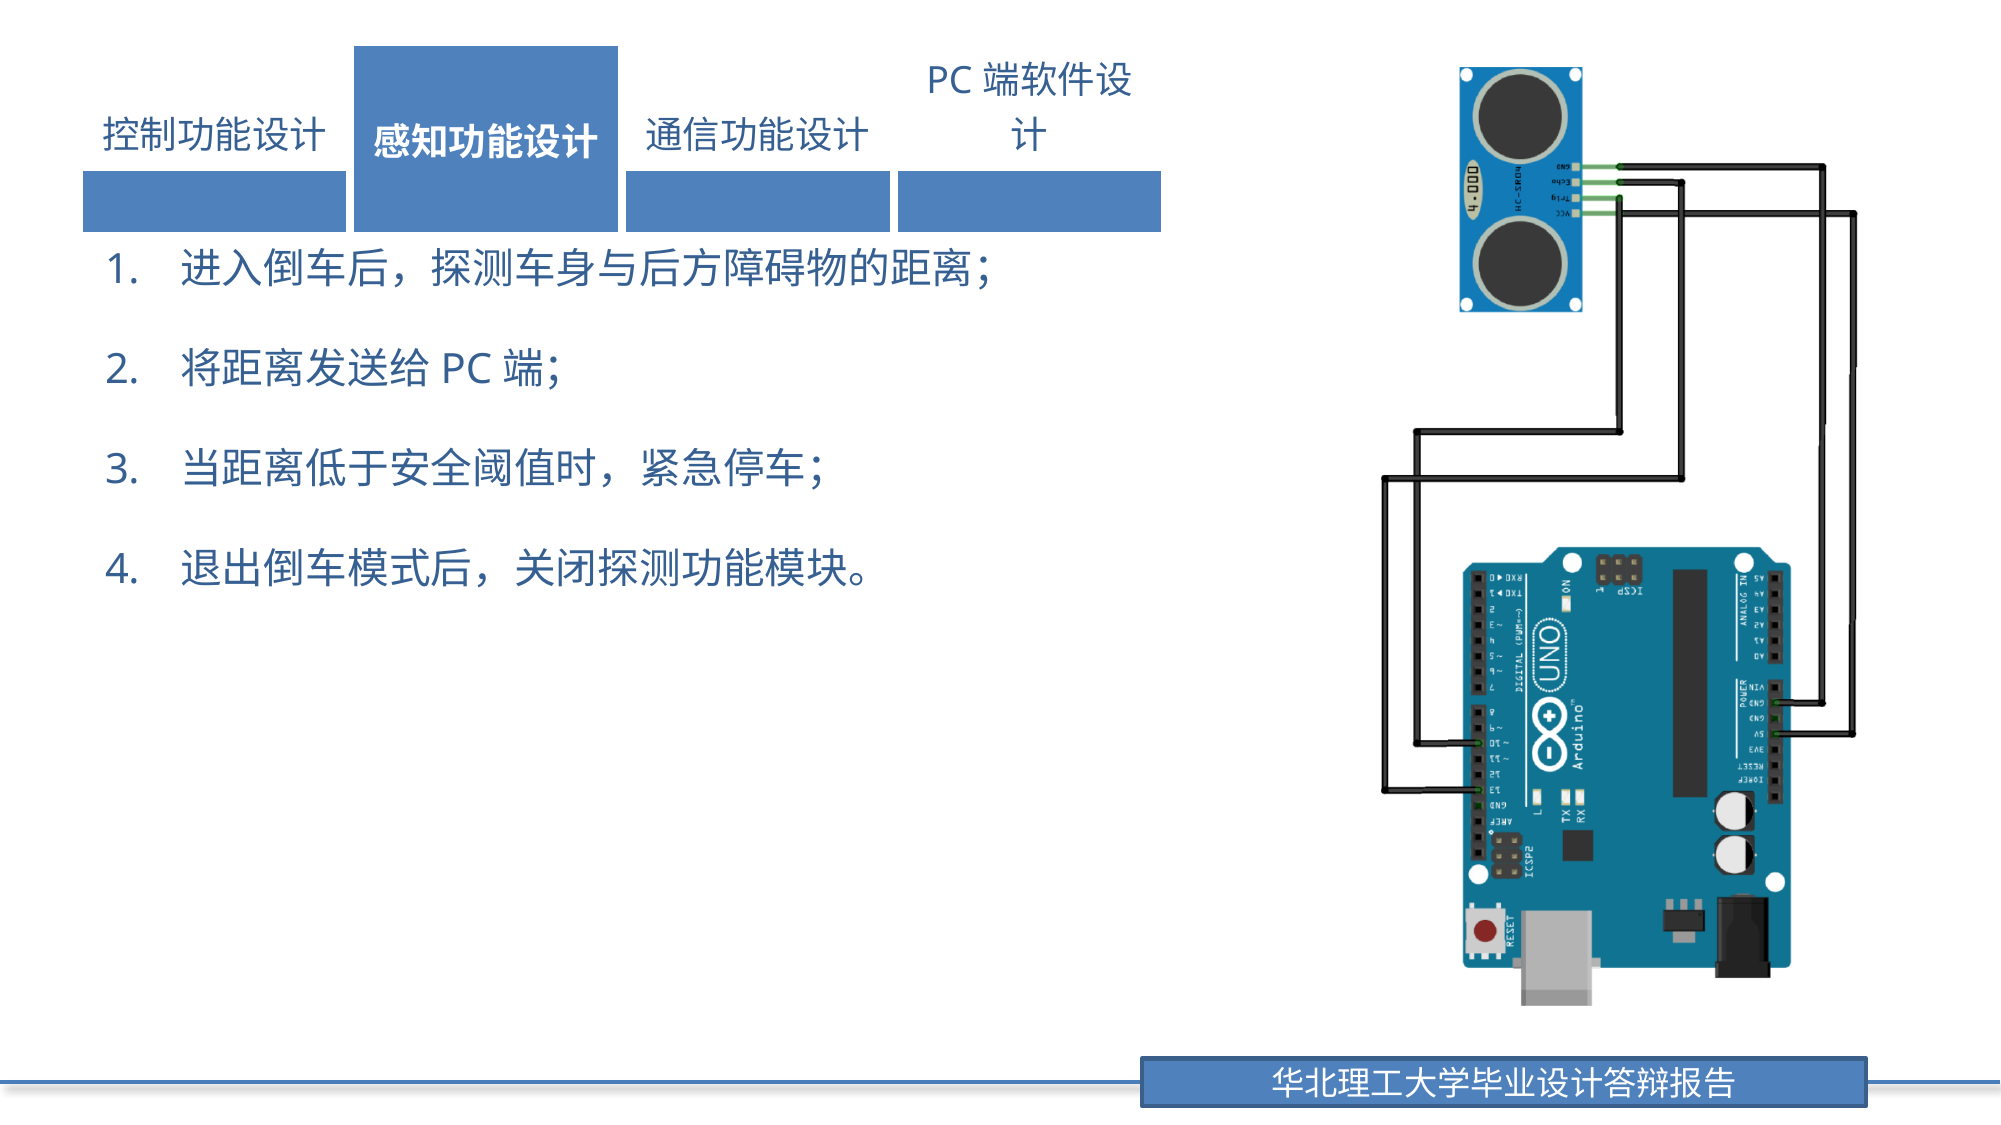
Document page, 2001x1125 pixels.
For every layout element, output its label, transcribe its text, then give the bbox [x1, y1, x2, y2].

table_header 控制功能设计 [83, 46, 346, 162]
table_cell [626, 171, 890, 184]
table_header 通信功能设计 [626, 46, 890, 162]
table_header 感知功能设计 [354, 46, 618, 184]
picture [1168, 68, 2000, 1005]
table_header PC端软件设计 [898, 46, 1163, 162]
table_cell [898, 171, 1161, 232]
table_cell [83, 171, 346, 232]
text_box 进入倒车后，探测车身与后方障碍物的距离； 将距离发送给PC端； 当距离低于安全阈值时，紧急停车； 退出倒车模式后，关闭探测功能模块。 [90, 184, 1048, 600]
